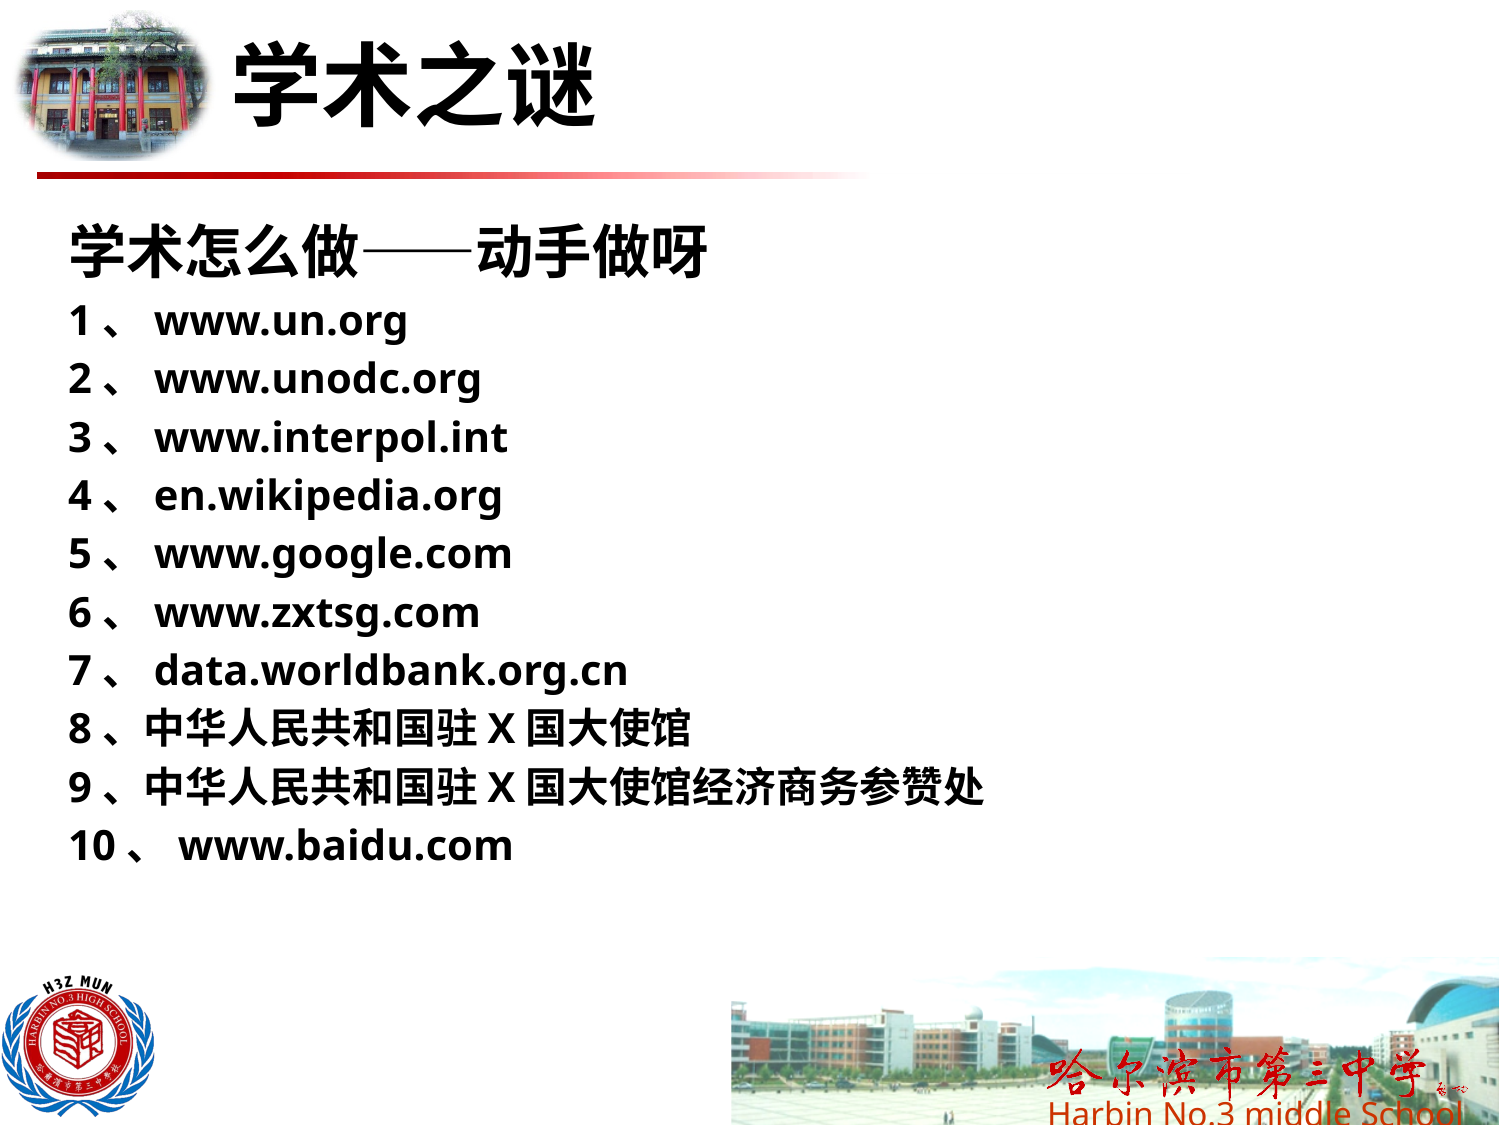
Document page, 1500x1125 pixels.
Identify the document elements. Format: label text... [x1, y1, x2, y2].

title 学术之谜 [214, 11, 963, 154]
picture [0, 969, 156, 1125]
picture [1045, 1046, 1471, 1106]
picture [11, 10, 219, 161]
text_box 学术怎么做——动手做呀 1、www.un.org 2、www.unodc.org 3、www.interpol.int 4、en.wikipedia.org 5、www.google.com 6、www.zxtsg.com 7、data.worldbank.org.cn 8、中华人民共和国驻X国大使馆 9、中华人民共和国驻X国大使馆经济商务参赞处 10、www.baidu.com [53, 207, 1459, 970]
